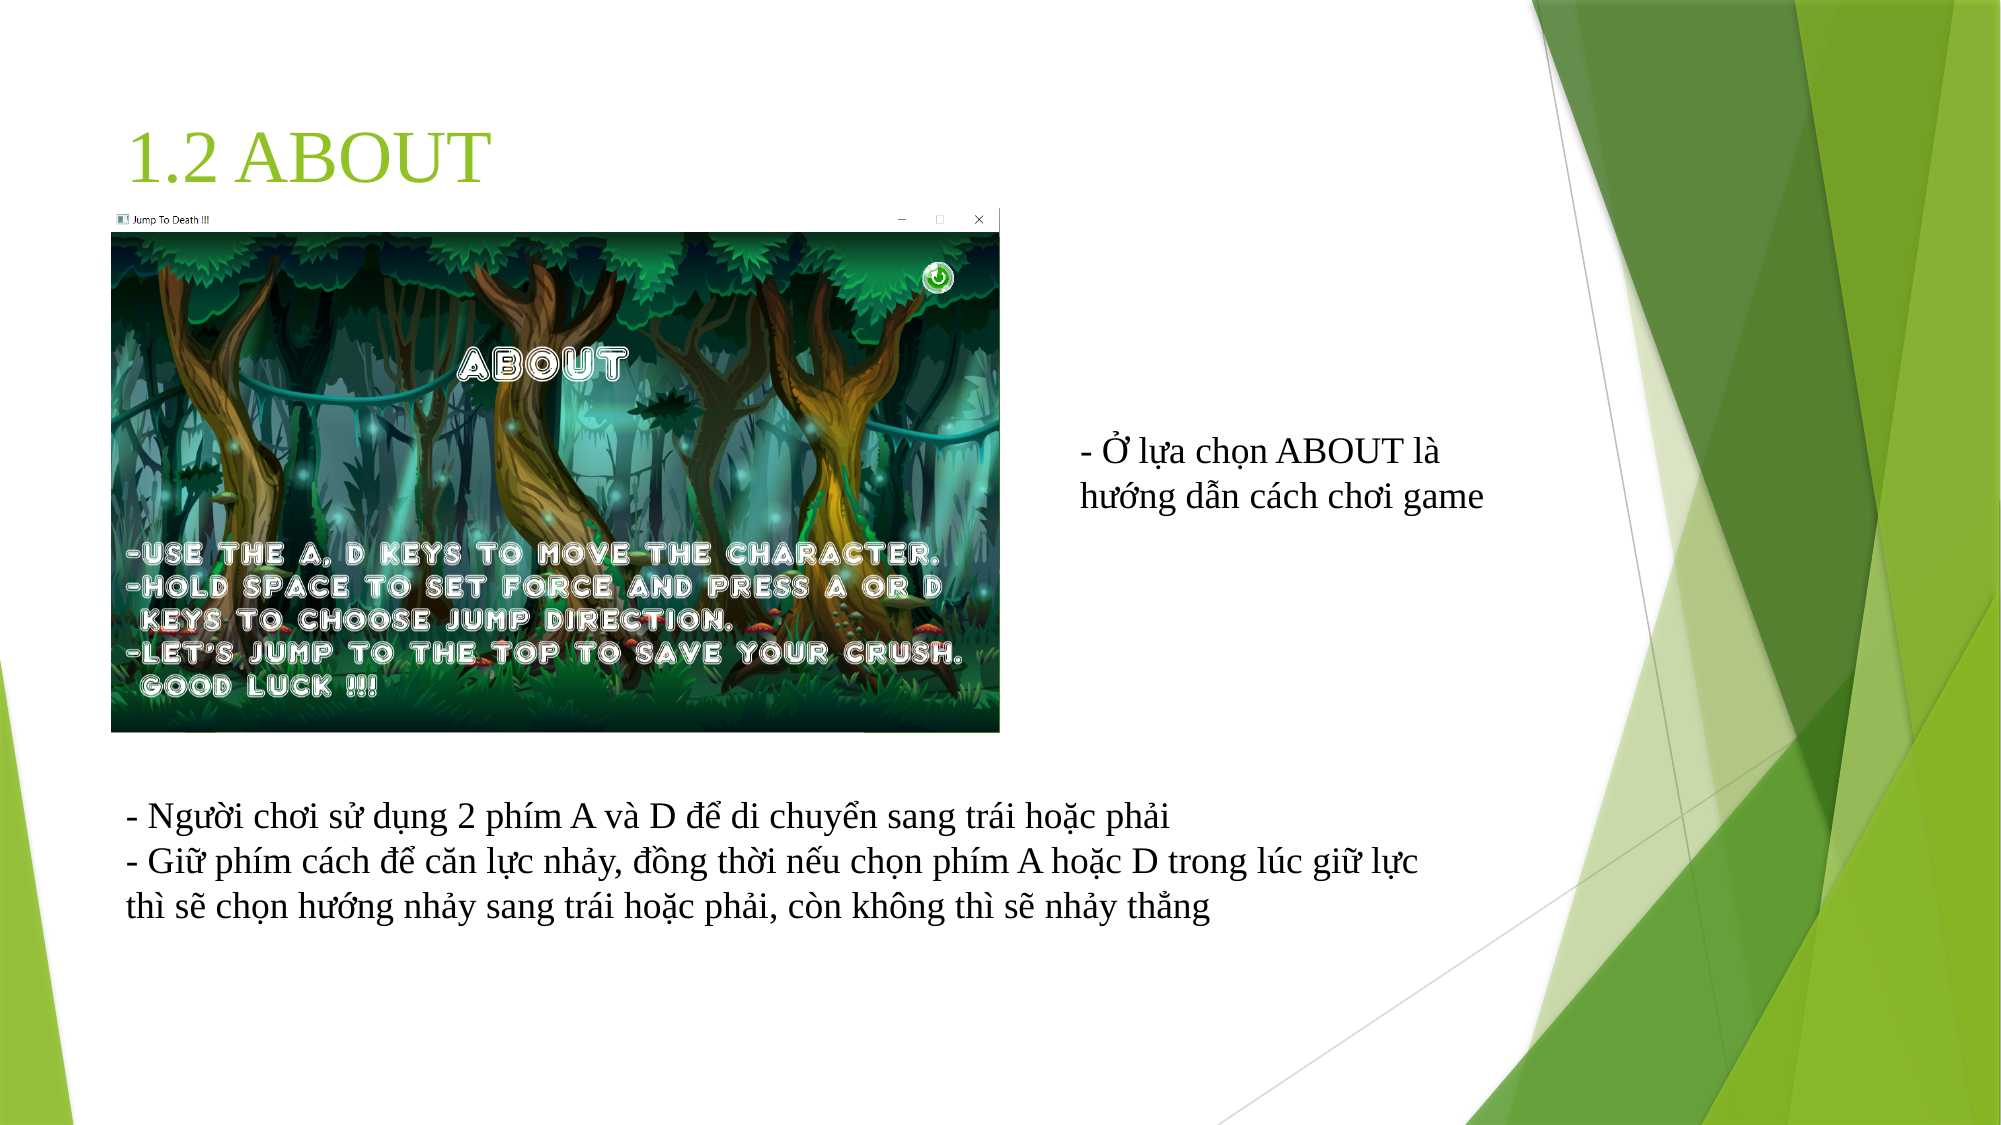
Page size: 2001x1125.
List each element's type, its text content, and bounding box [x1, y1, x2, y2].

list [110, 207, 1001, 734]
text_box - Người chơi sử dụng 2 phím A và D để di chuyển sang trái hoặc phải - Giữ phím cách để căn lực nhảy, đồng thời nếu chọn phím A hoặc D trong lúc giữ lực thì sẽ chọn hướng nhảy sang trái hoặc phải, còn không thì sẽ nhảy thẳng [111, 783, 1455, 934]
title 1.2 ABOUT [111, 99, 1522, 317]
text_box - Ở lựa chọn ABOUT là hướng dẫn cách chơi game [1065, 418, 1547, 524]
